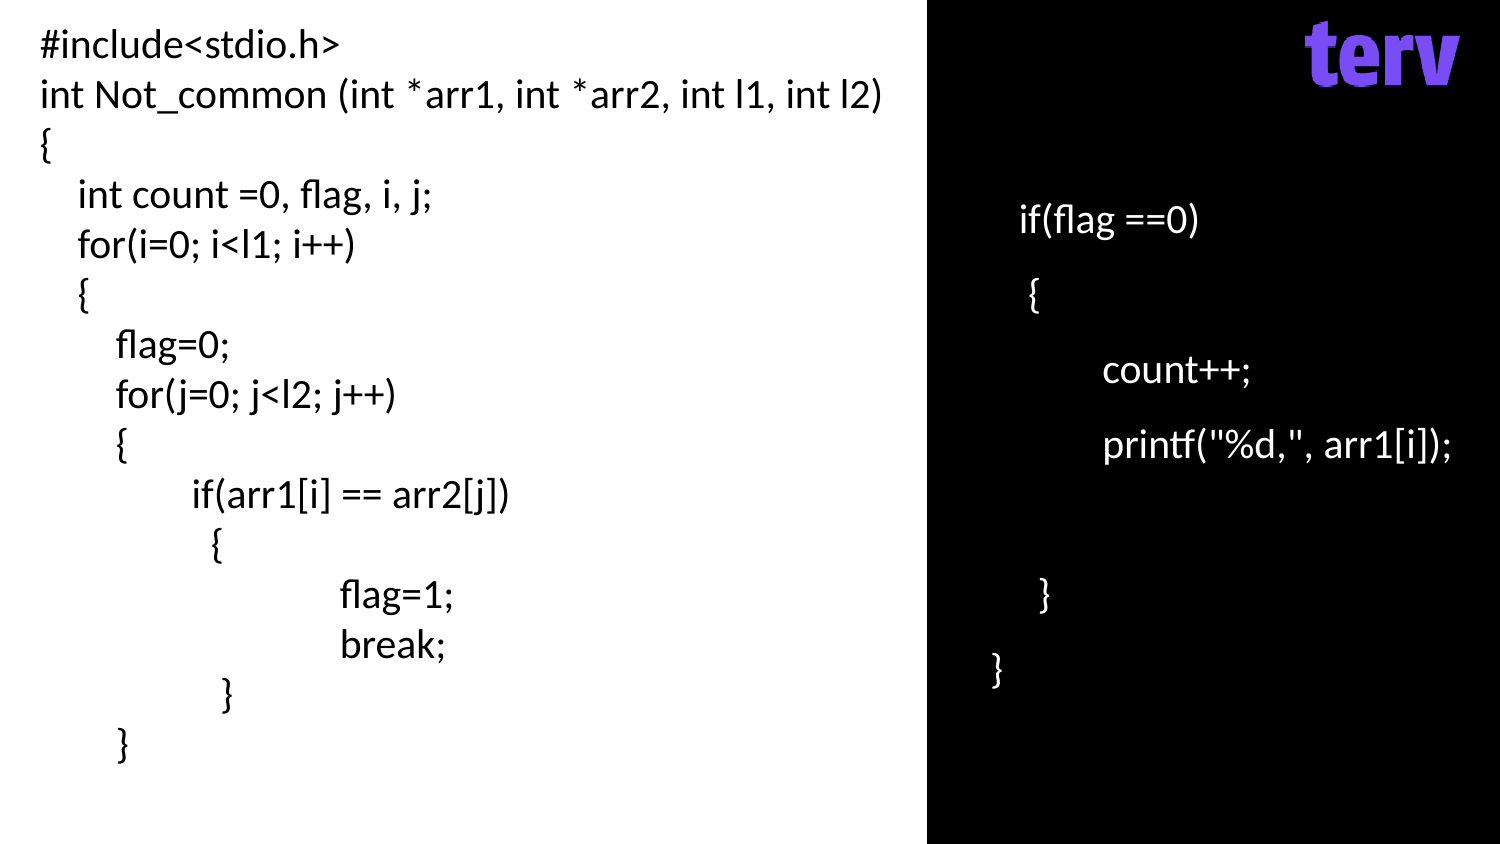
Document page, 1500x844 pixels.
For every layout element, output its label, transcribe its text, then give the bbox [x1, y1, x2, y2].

text_box if(flag ==0) { count++; printf("%d,", arr1[i]); } } [937, 159, 1475, 700]
text_box #include<stdio.h> int Not_common (int *arr1, int *arr2, int l1, int l2) { int count =0, flag, i, j; for(i=0; i<l1; i++) { flag=0; for(j=0; j<l2; j++) { if(arr1[i] == arr2[j]) { flag=1; break; } } [24, 9, 900, 775]
picture [1305, 0, 1500, 87]
text_box [927, 0, 1500, 844]
